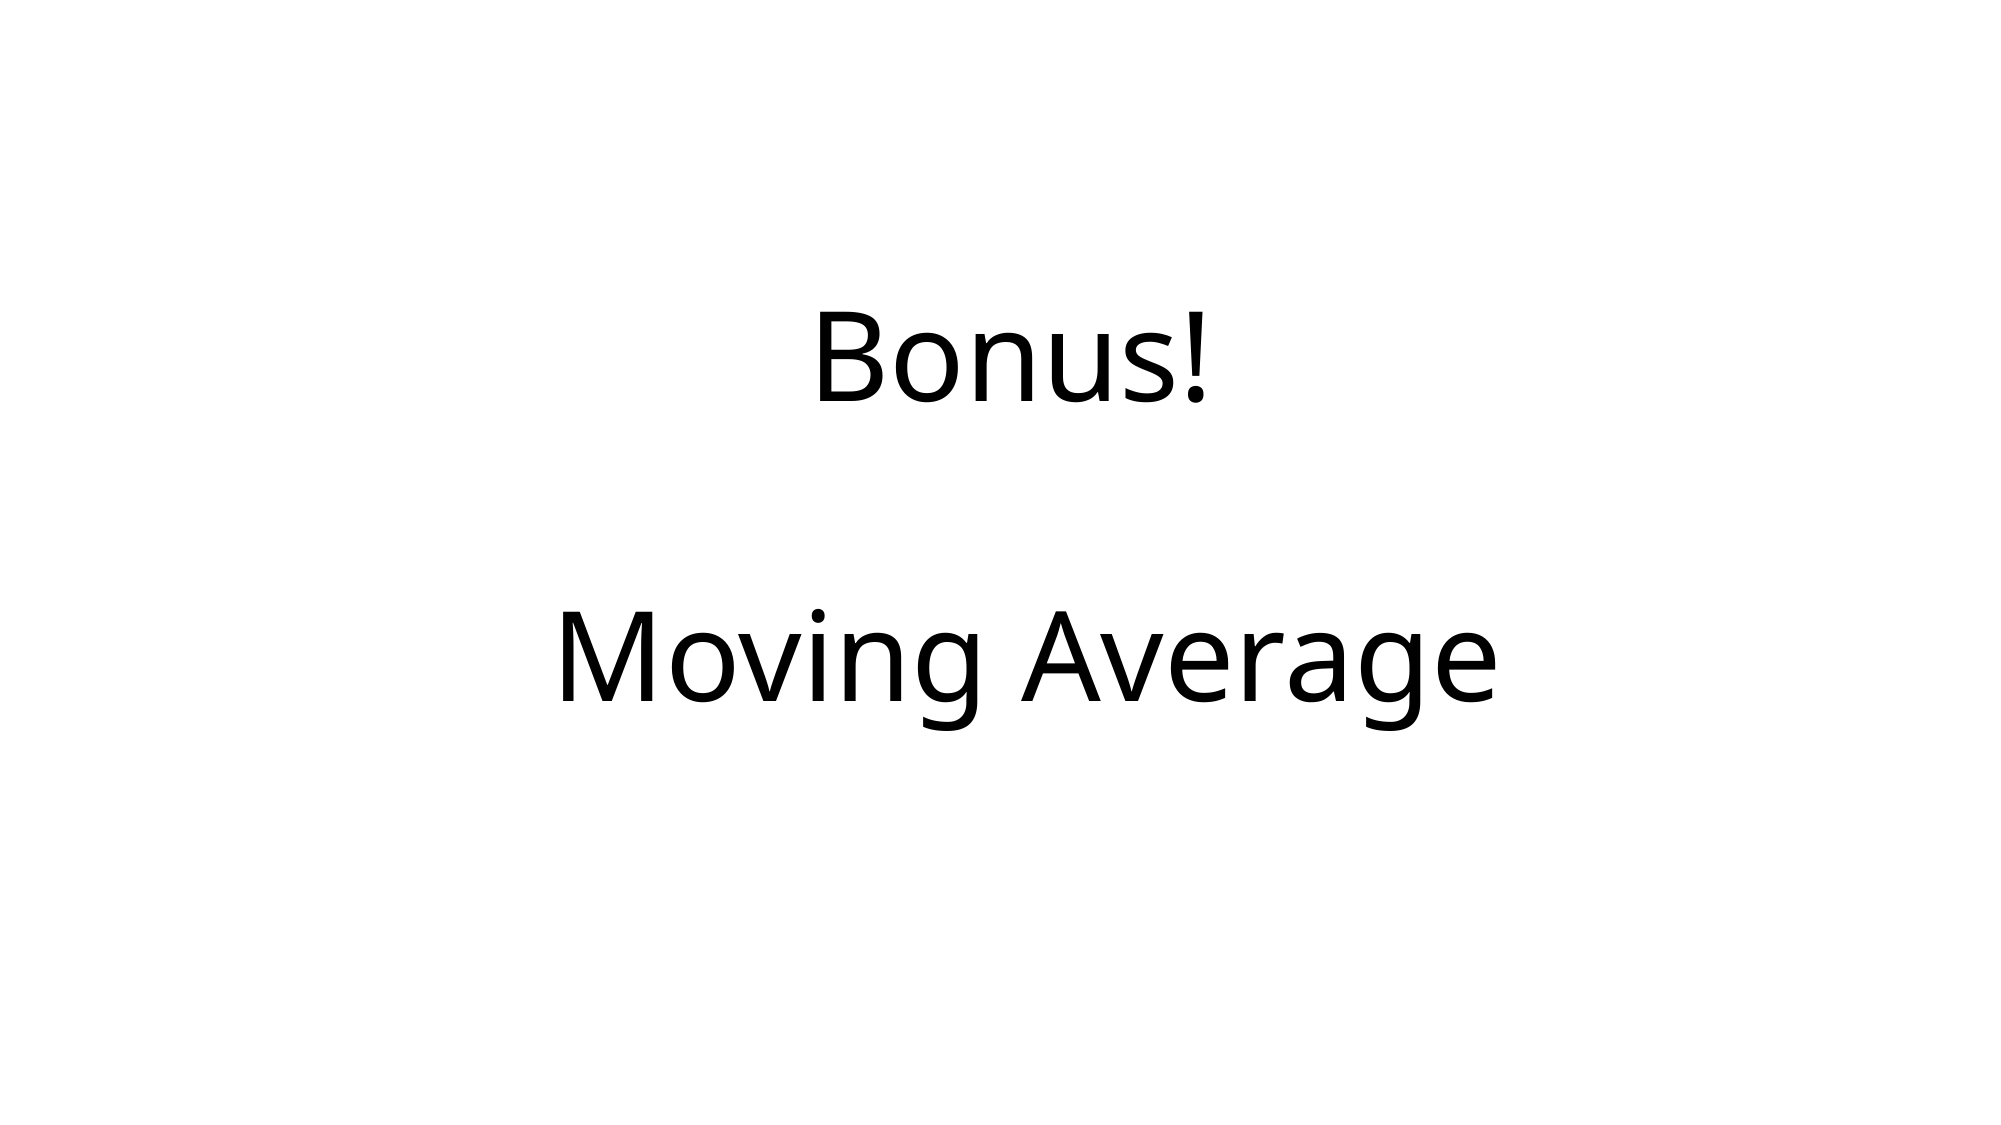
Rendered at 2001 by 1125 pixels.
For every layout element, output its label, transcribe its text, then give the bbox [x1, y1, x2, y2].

text_box Bonus! Moving Average [537, 269, 1518, 734]
